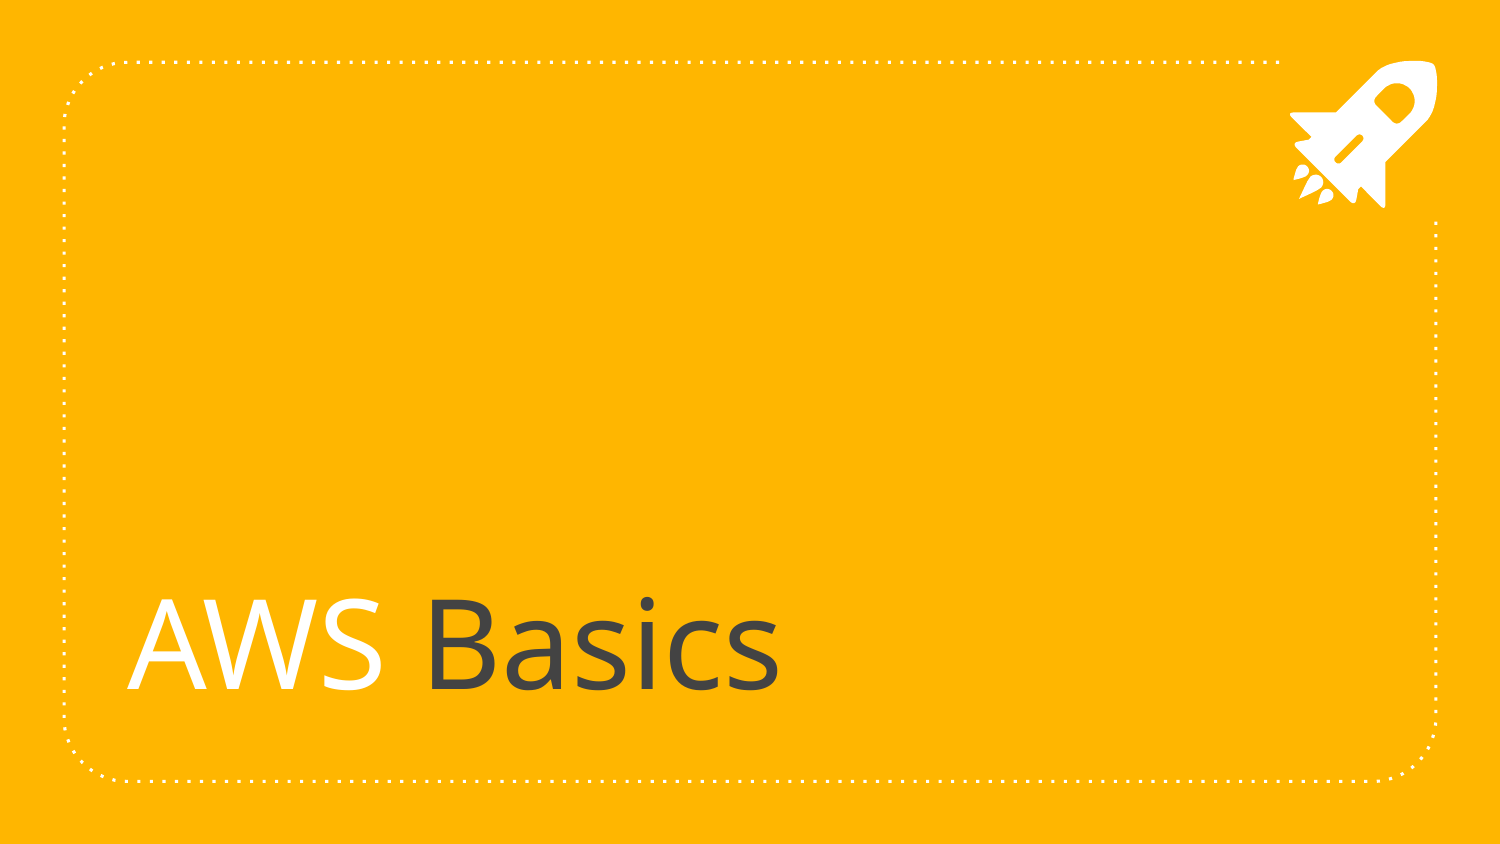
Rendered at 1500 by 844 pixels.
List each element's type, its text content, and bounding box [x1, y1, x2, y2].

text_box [1289, 60, 1438, 209]
title AWS Basics [112, 539, 1388, 730]
